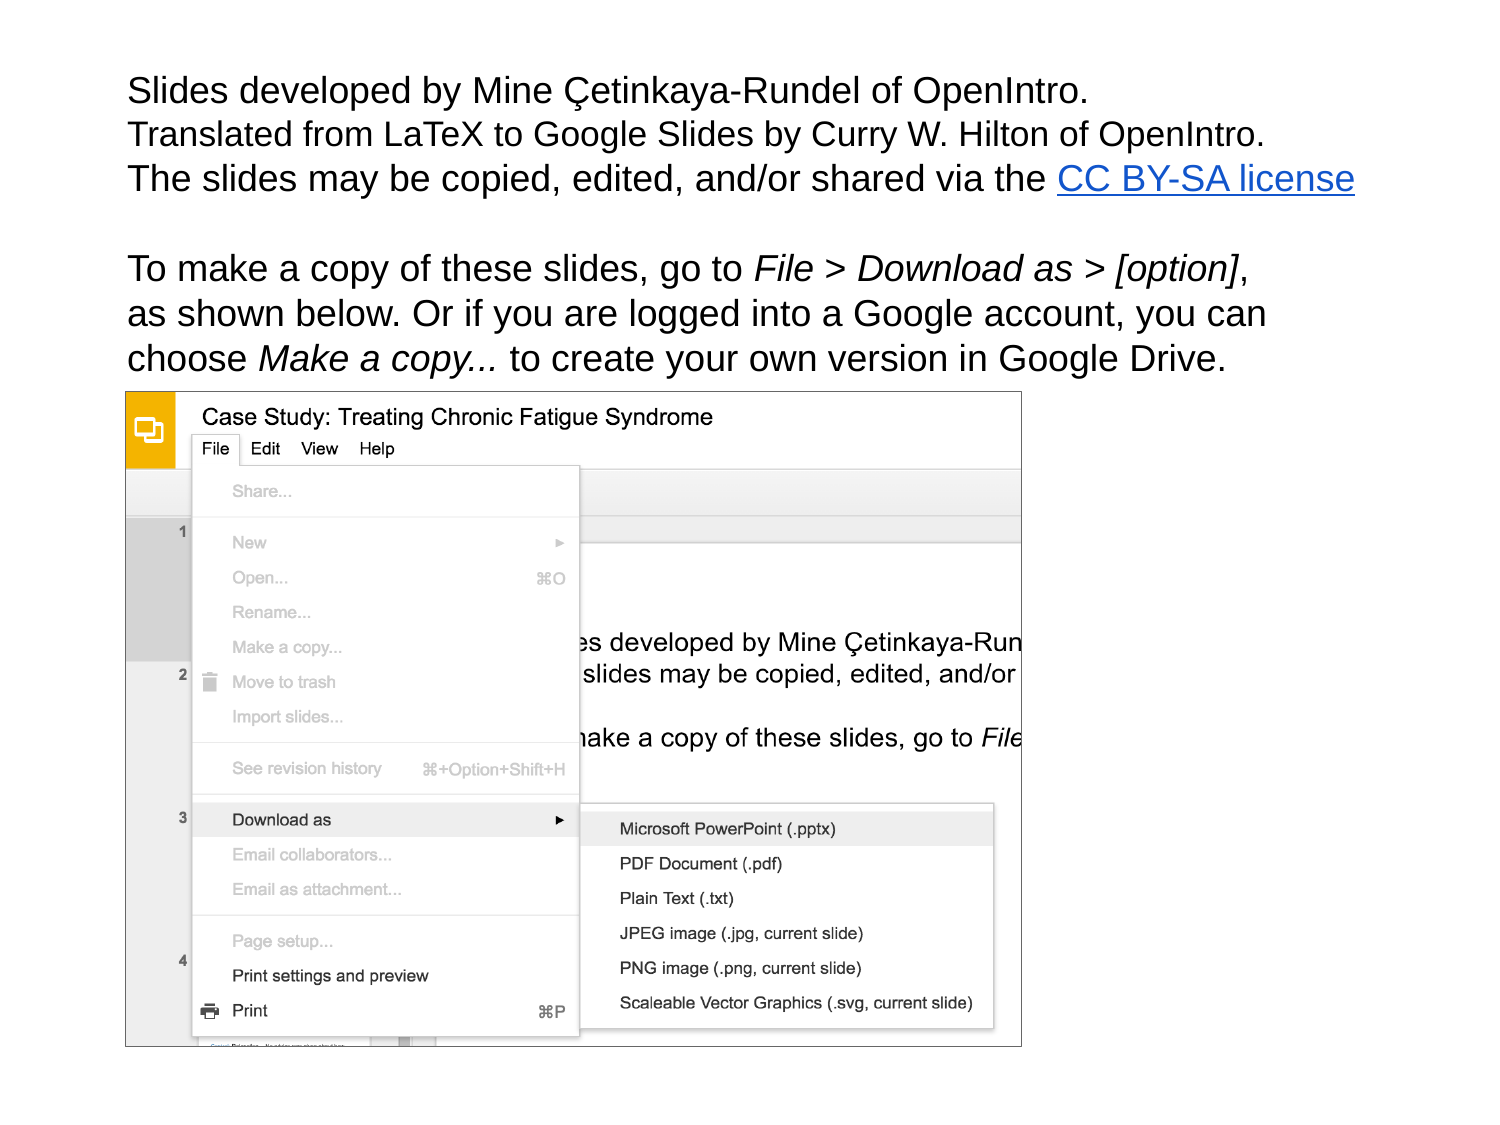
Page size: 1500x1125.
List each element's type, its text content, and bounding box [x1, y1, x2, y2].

text_box Slides developed by Mine Çetinkaya-Rundel of OpenIntro. Translated from LaTeX to Google Slides by Curry W. Hilton of OpenIntro. The slides may be copied, edited, and/or shared via the CC BY-SA license To make a copy of these slides, go to File > Download as > [option], as shown below. Or if you are logged into a Google account, you can choose Make a copy... to create your own version in Google Drive. [112, 51, 1388, 379]
picture [125, 391, 1022, 1047]
